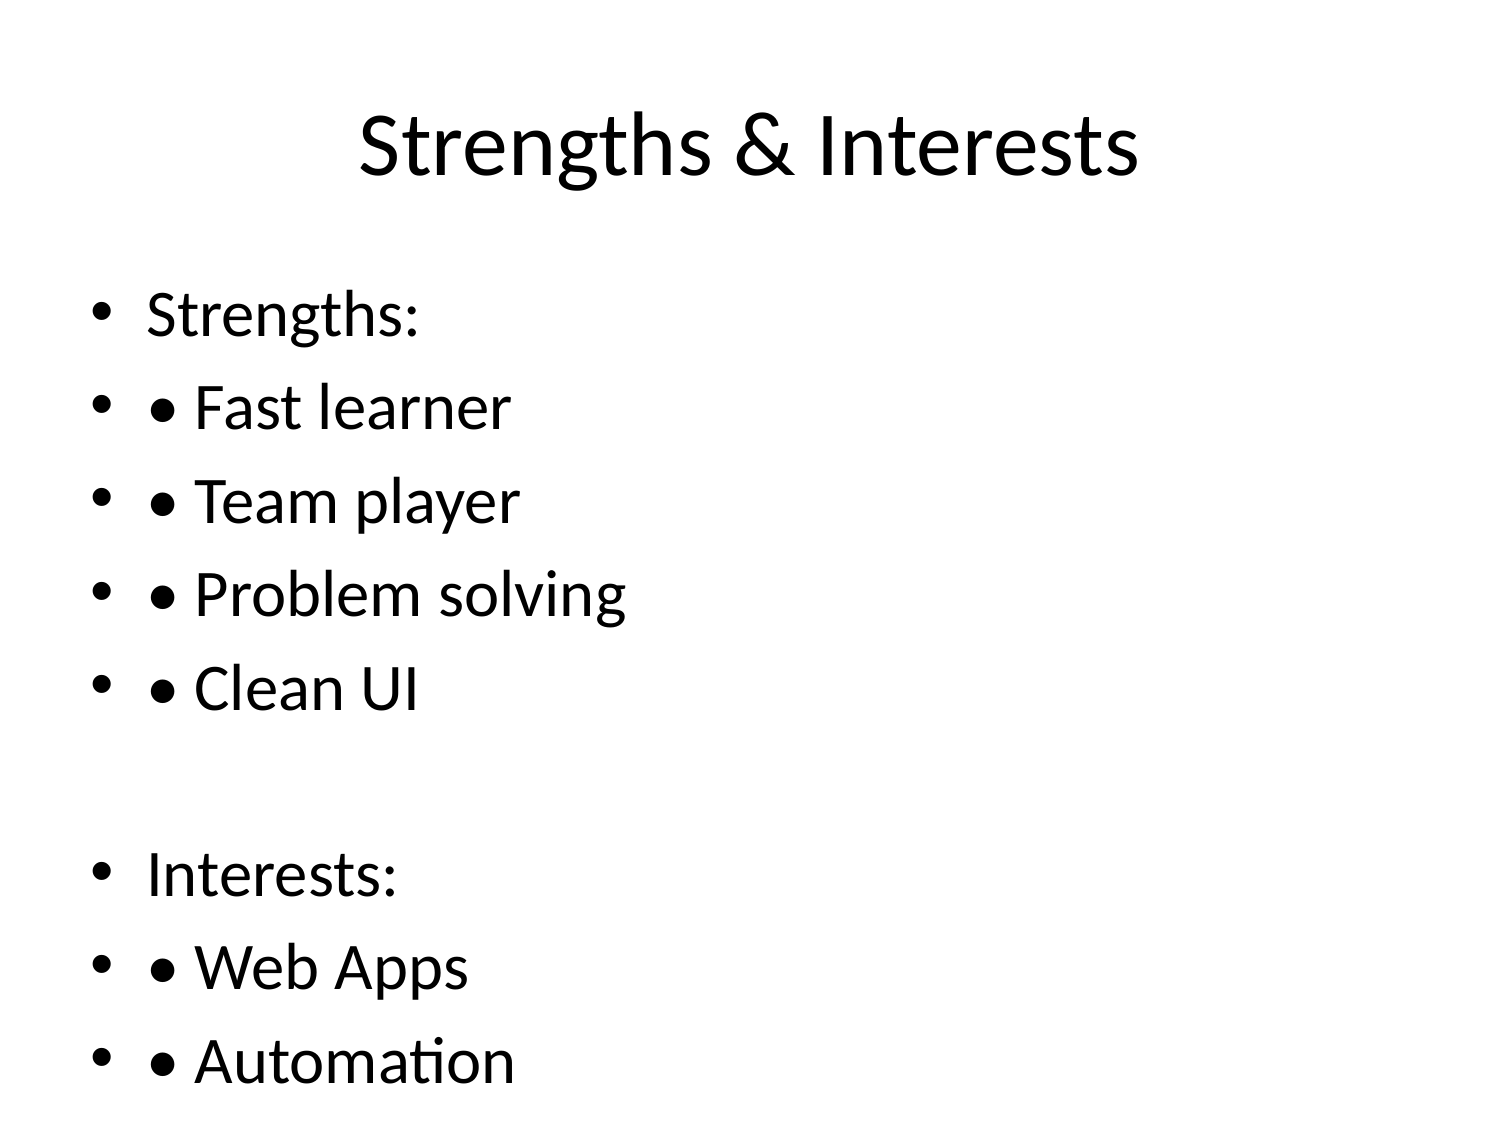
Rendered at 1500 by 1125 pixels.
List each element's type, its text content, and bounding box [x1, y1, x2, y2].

title Strengths & Interests [75, 45, 1425, 233]
list Strengths: • Fast learner • Team player • Problem solving • Clean UI Interests: • Web Apps • Automation • Design [75, 262, 1425, 1005]
